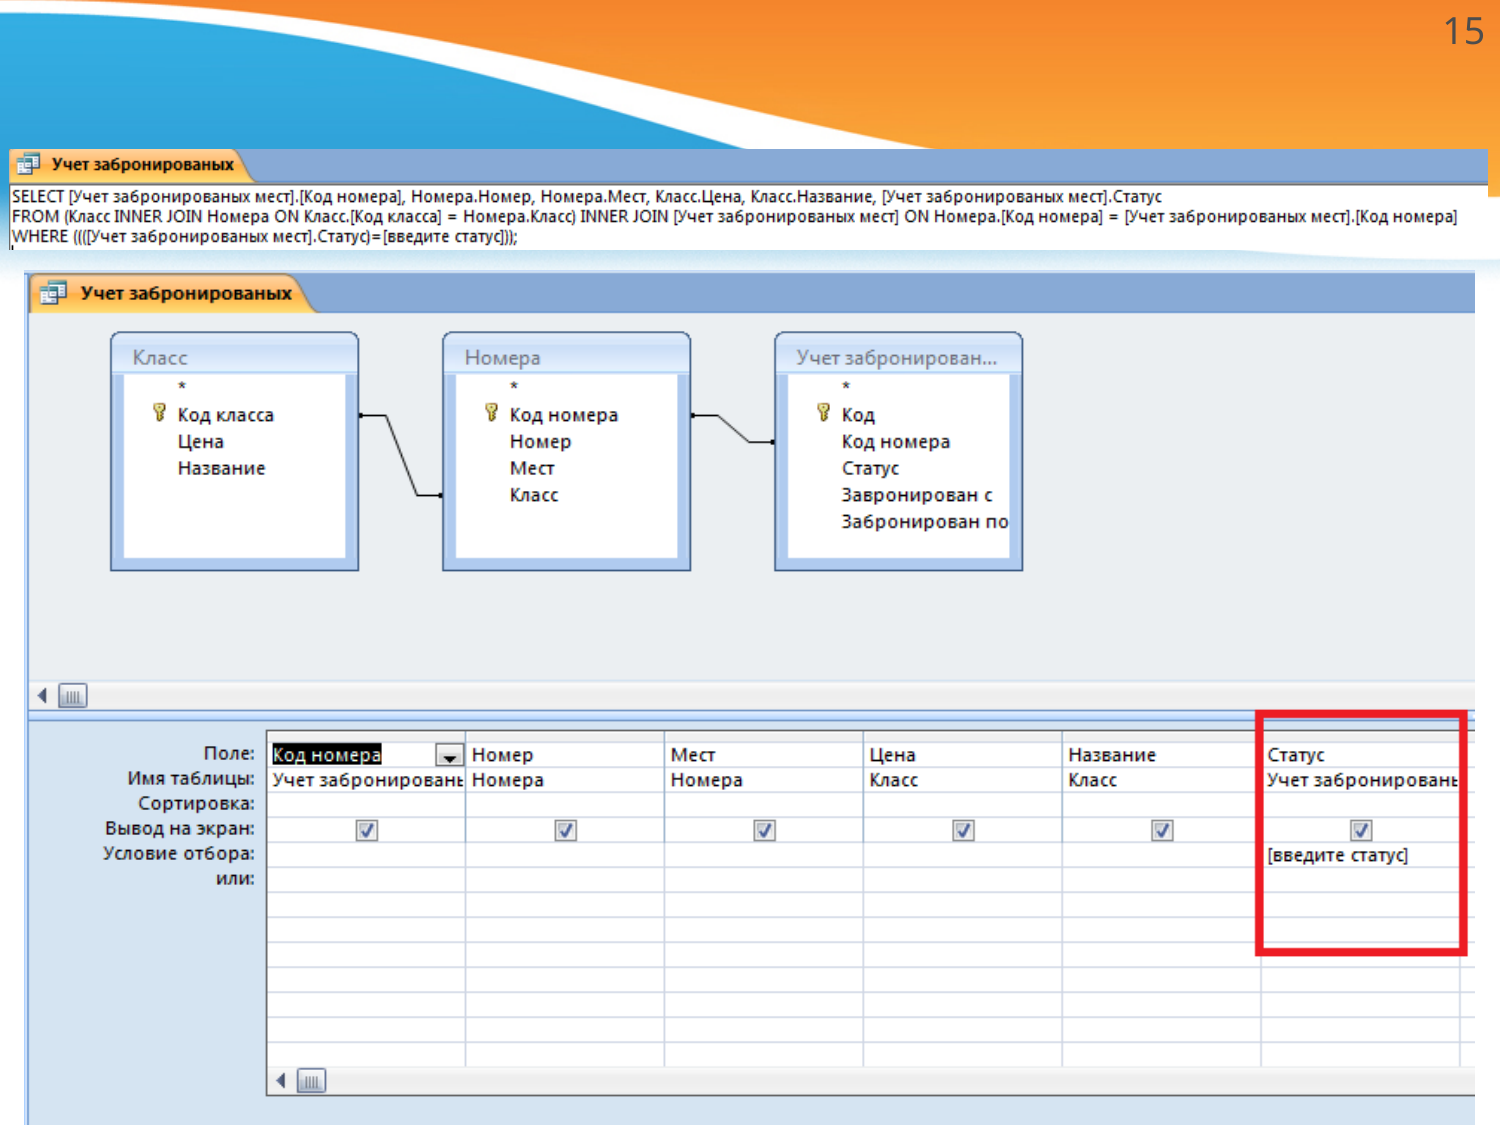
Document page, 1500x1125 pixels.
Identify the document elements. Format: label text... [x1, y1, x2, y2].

picture [0, 0, 1500, 1125]
text_box 15 [1427, 0, 1500, 60]
